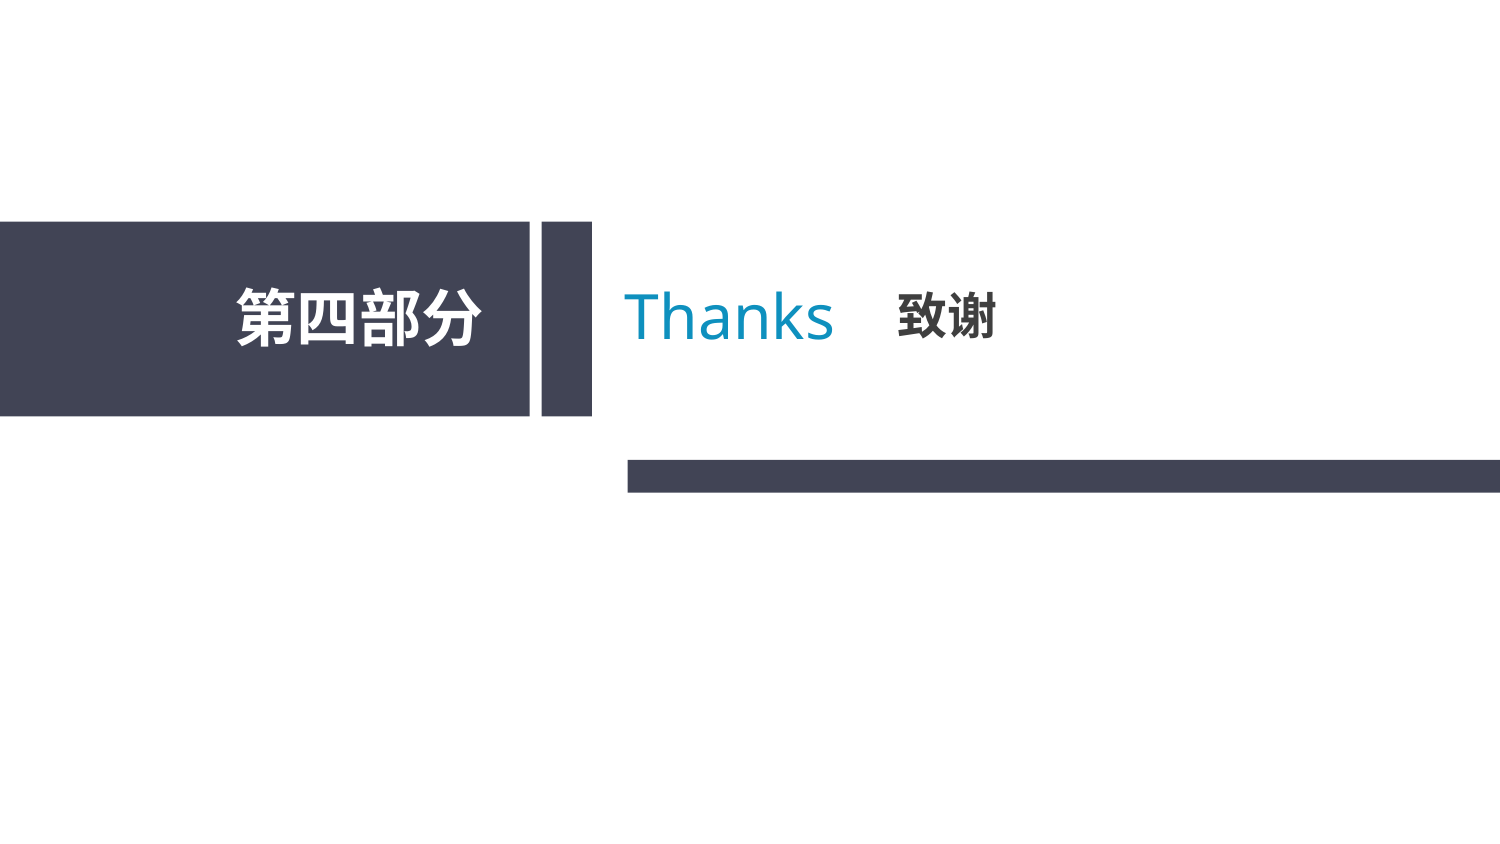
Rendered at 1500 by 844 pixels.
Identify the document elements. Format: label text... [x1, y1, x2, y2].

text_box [625, 271, 1010, 359]
text_box [627, 459, 1500, 493]
text_box [0, 221, 530, 417]
text_box [541, 221, 592, 417]
text_box 第四部分 [223, 272, 496, 359]
